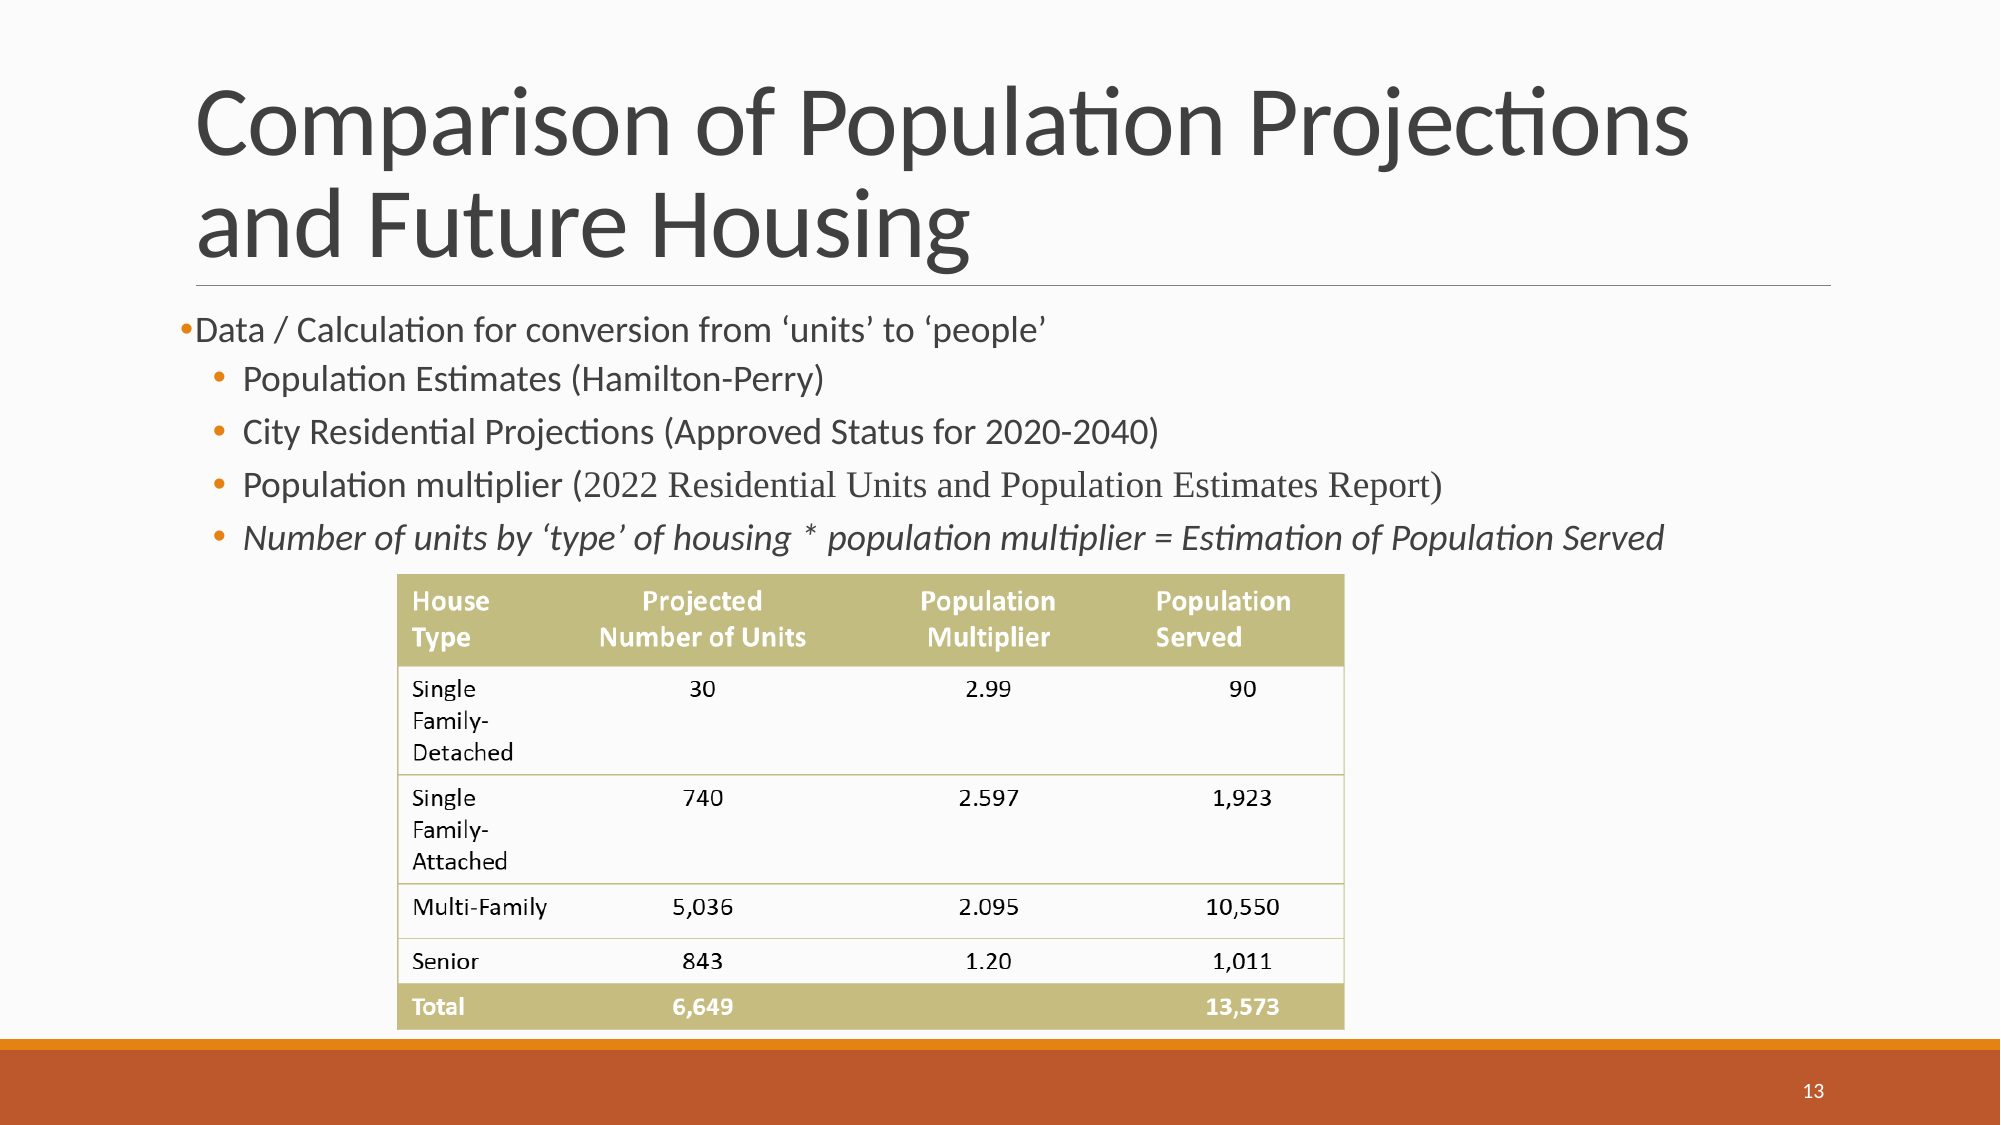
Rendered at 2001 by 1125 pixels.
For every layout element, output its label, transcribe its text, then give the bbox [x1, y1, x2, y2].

list Data / Calculation for conversion from ‘units’ to ‘people’ Population Estimates (Hamilton-Perry) City Residential Projections (Approved Status for 2020-2040) Population multiplier (2022 Residential Units and Population Estimates Report) Number of units by ‘type’ of housing * population multiplier = Estimation of Population Served [180, 302, 1852, 1038]
slide_number 13 [1624, 1059, 1840, 1120]
picture [395, 571, 1345, 1038]
title Comparison of Population Projections and Future Housing [180, 47, 1830, 285]
